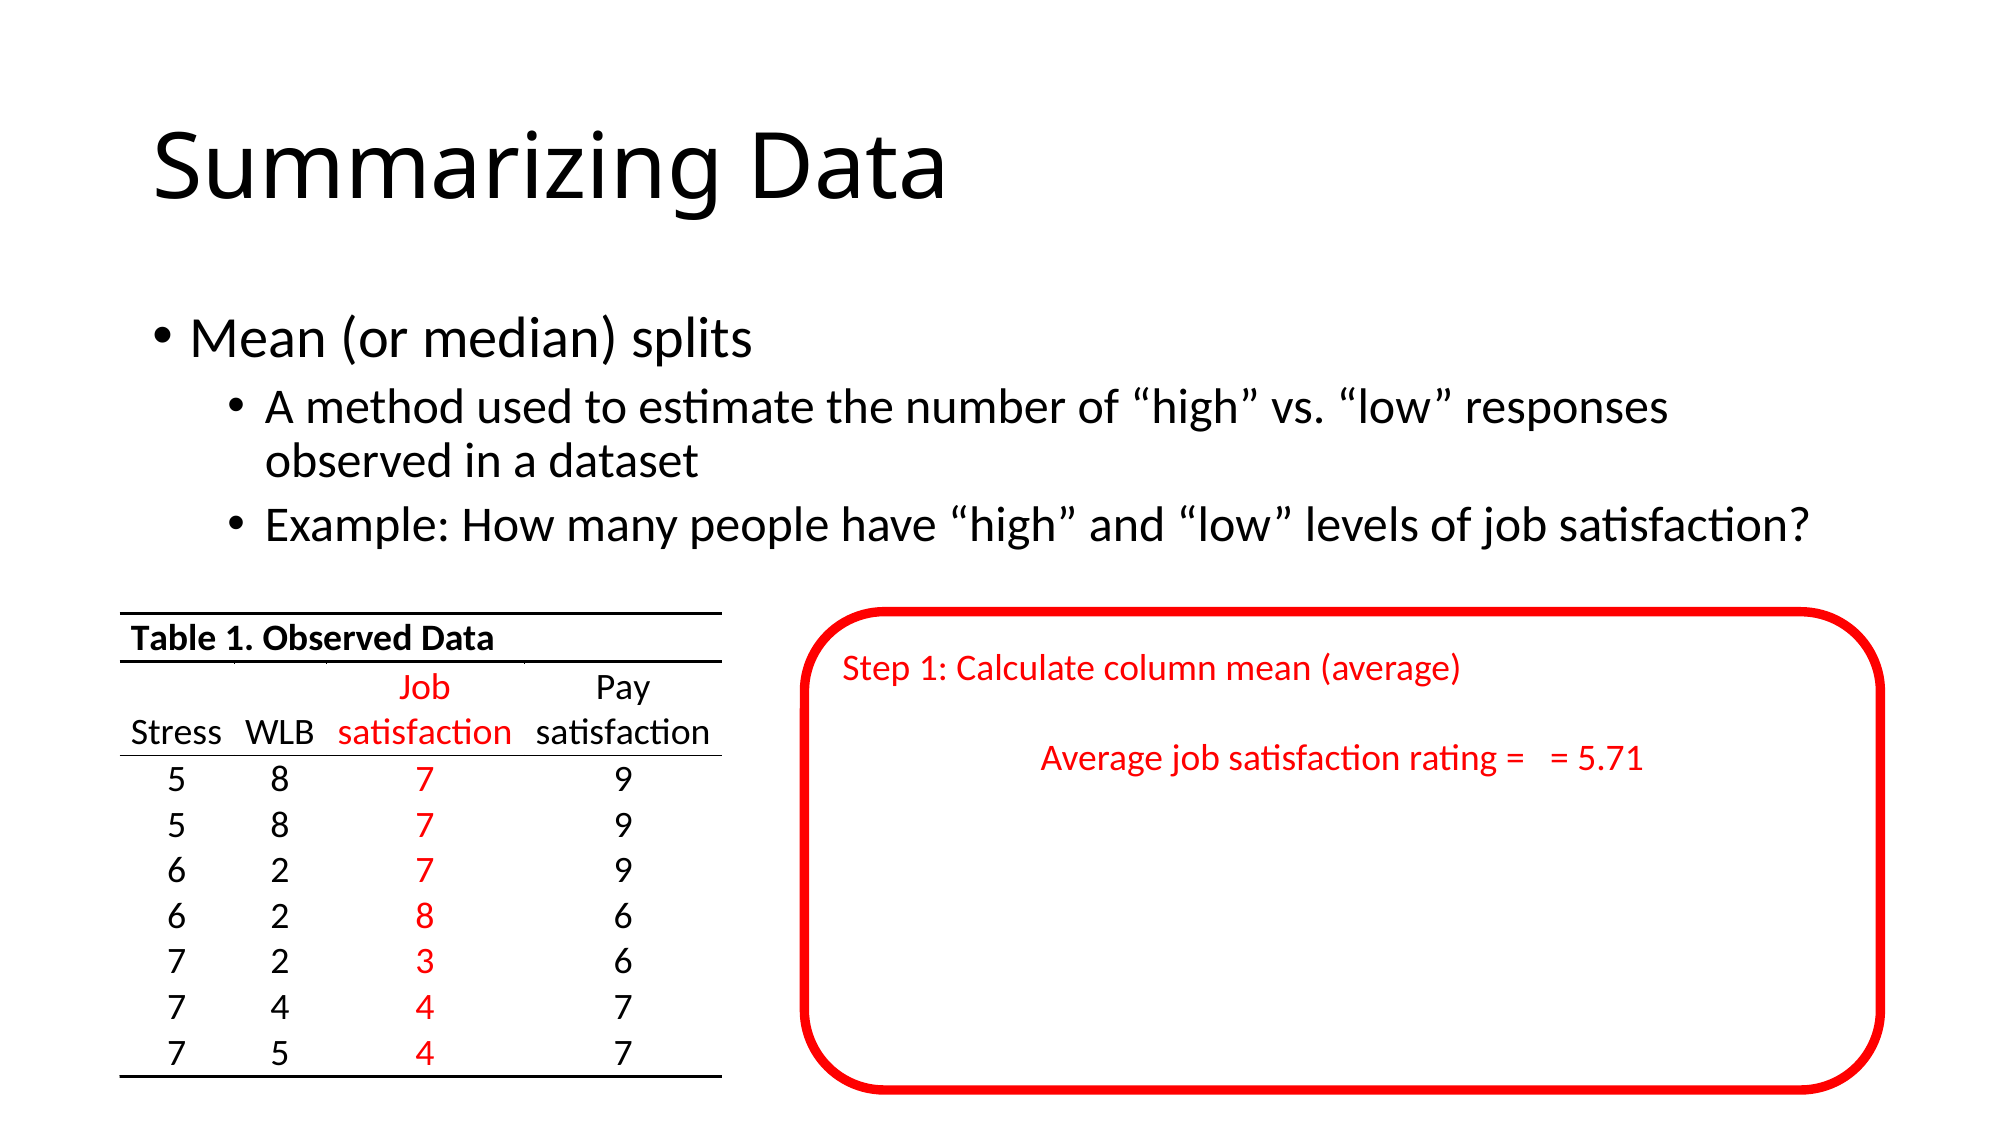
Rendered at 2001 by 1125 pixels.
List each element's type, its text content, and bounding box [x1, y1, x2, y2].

title Summarizing Data [137, 59, 1863, 278]
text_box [119, 611, 1103, 1125]
list Mean (or median) splits A method used to estimate the number of “high” vs. “low” responses observed in a dataset Example: How many people have “high” and “low” levels of job satisfaction? [1103, 617, 1863, 1014]
list Mean (or median) splits A method used to estimate the number of “high” vs. “low” responses observed in a dataset Example: How many people have “high” and “low” levels of job satisfaction? [137, 299, 1863, 633]
